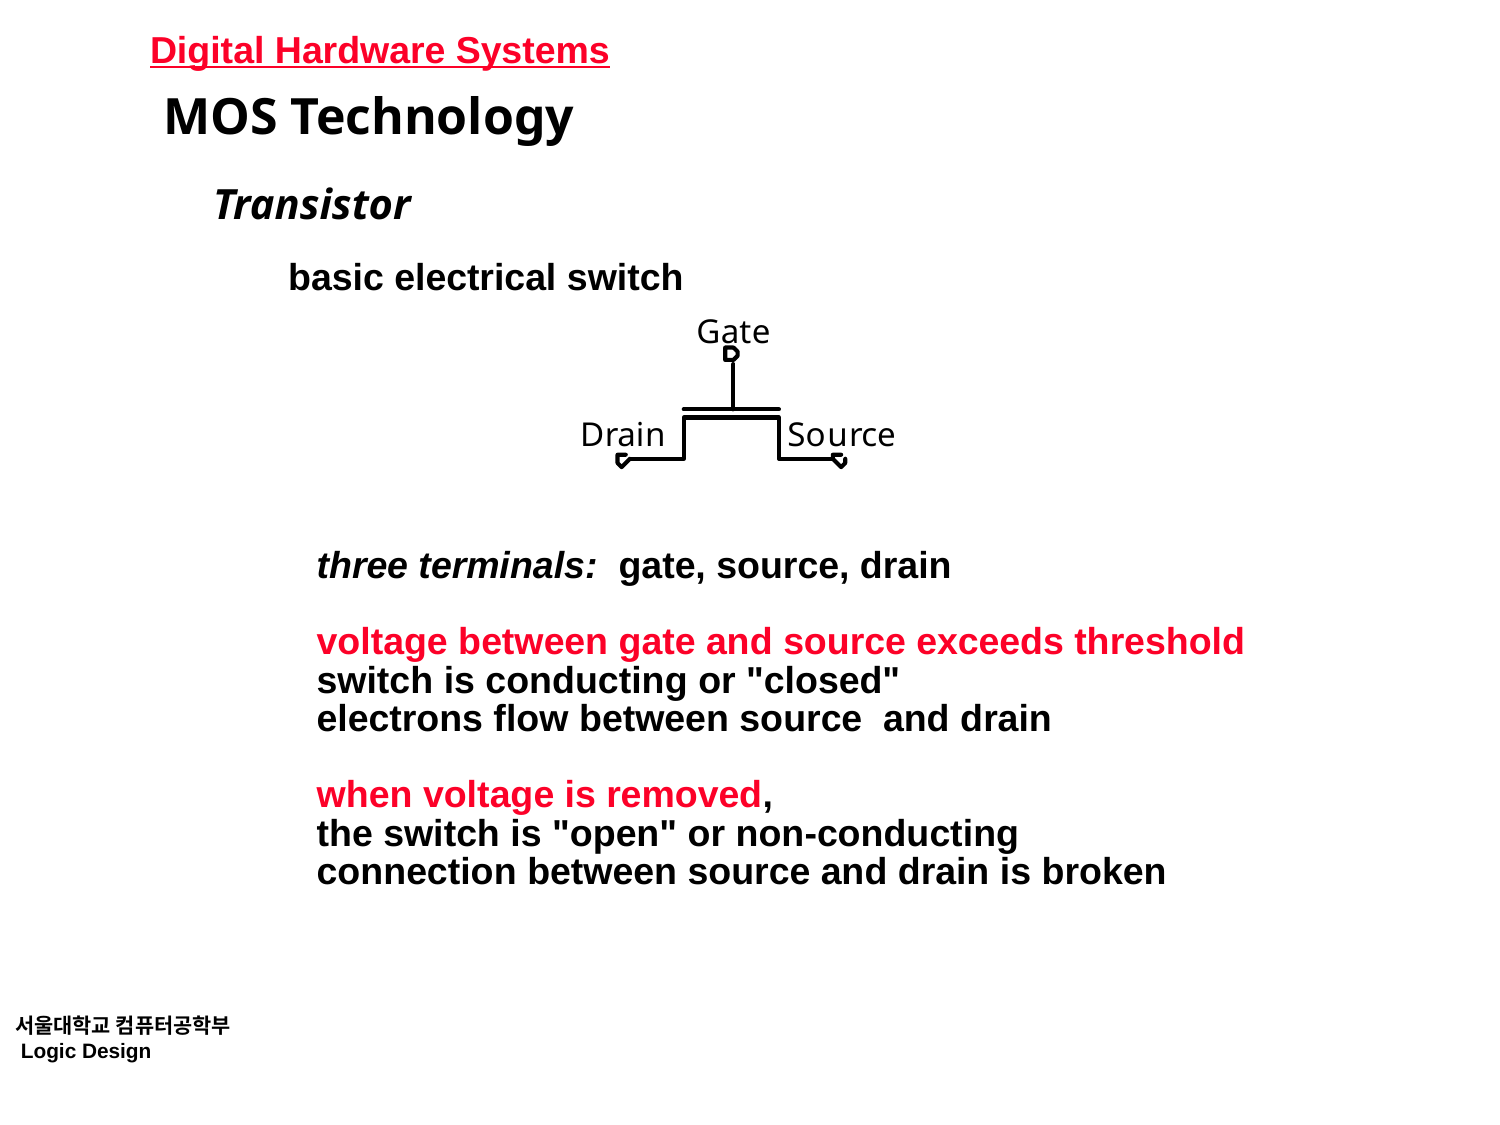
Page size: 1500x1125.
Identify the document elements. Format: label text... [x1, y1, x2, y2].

text_box Transistor [202, 181, 422, 233]
slide_number 서울대학교 컴퓨터공학부 Logic Design Chap1.25 [0, 1049, 313, 1125]
picture [579, 305, 908, 501]
text_box MOS Technology [152, 89, 585, 149]
text_box three terminals: gate, source, drain voltage between gate and source exceeds threshold switch is conducting or "closed" electrons flow between source and drain when voltage is removed, the switch is "open" or non-conducting connection between source and drain is broken [306, 543, 1267, 896]
title Digital Hardware Systems [139, 28, 622, 76]
text_box basic electrical switch [277, 255, 695, 303]
